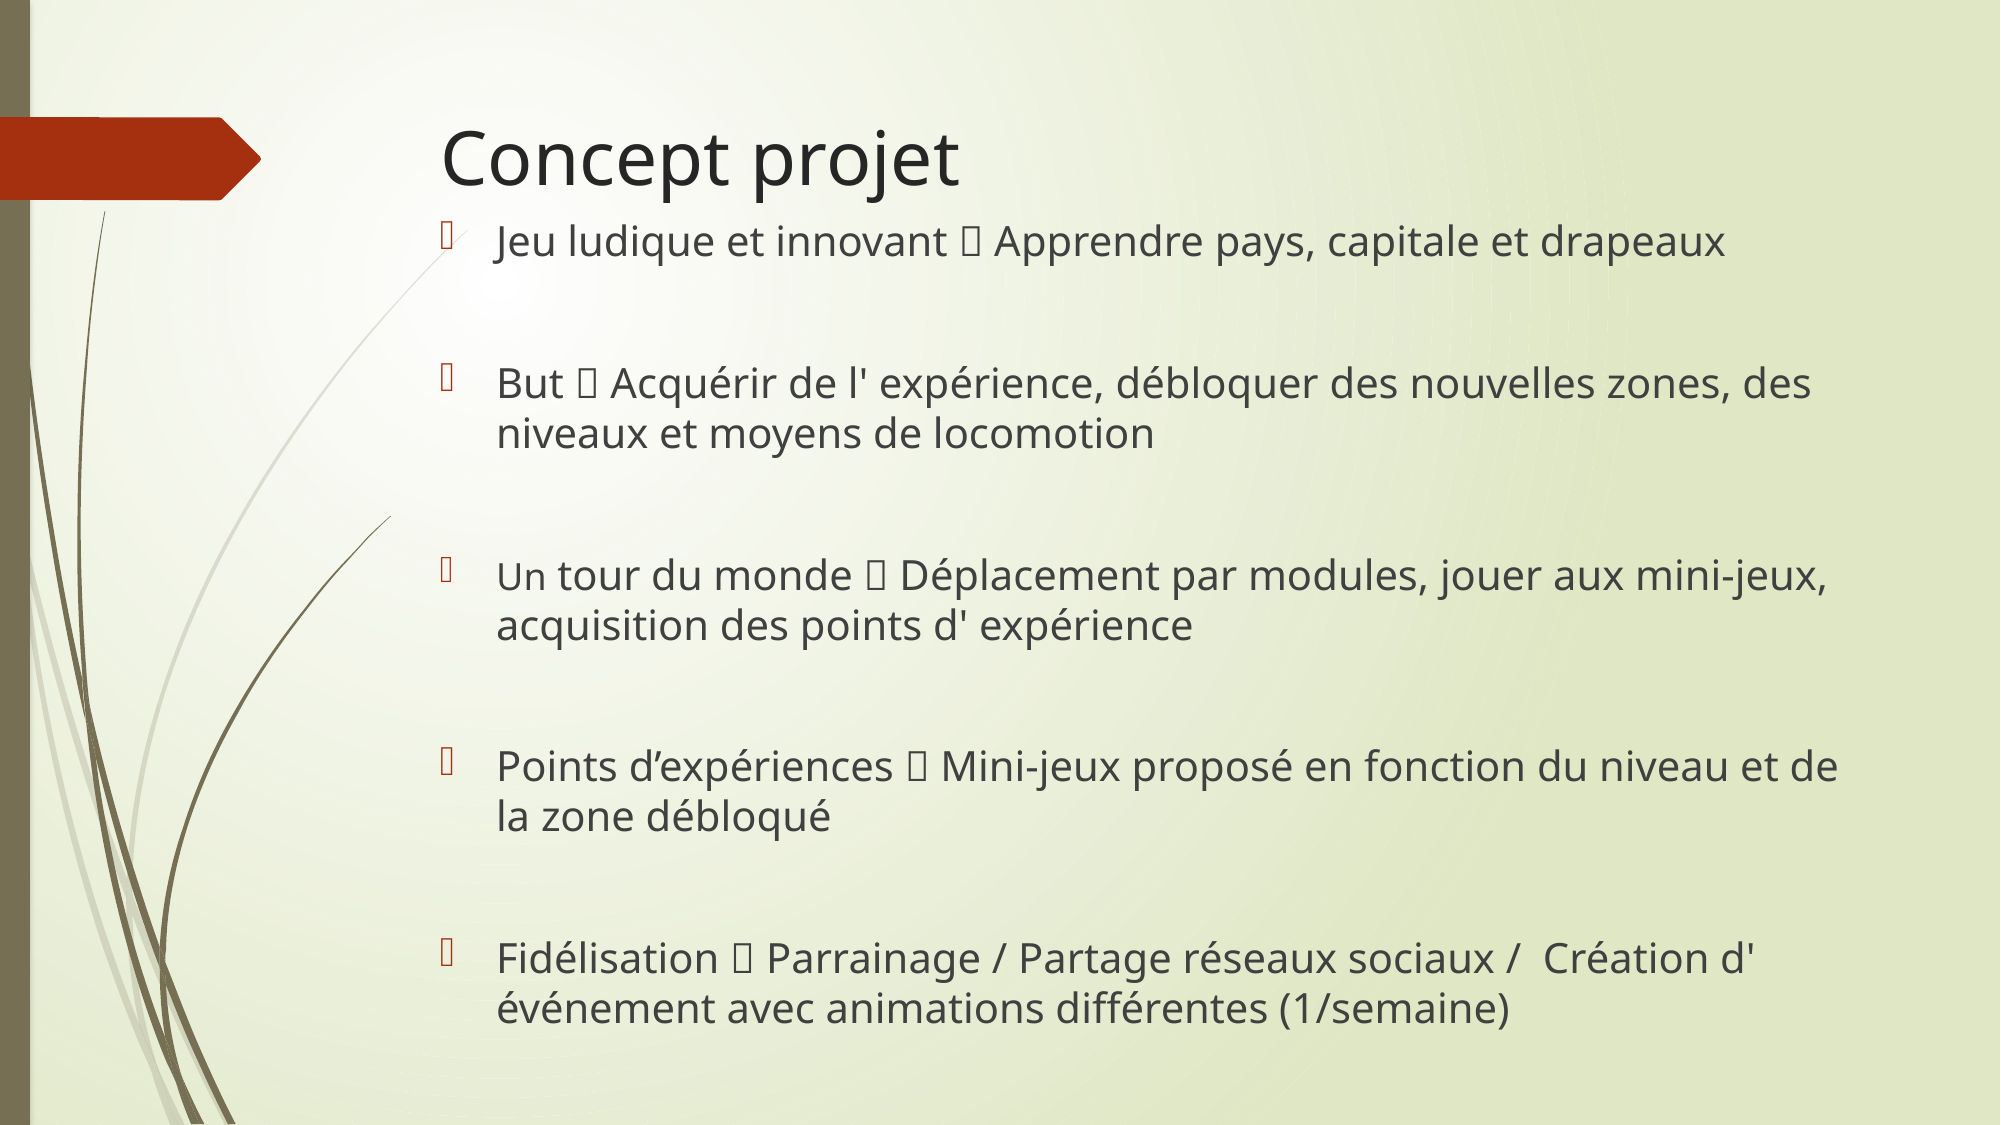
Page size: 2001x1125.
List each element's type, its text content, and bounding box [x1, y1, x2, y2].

list Jeu ludique et innovant  Apprendre pays, capitale et drapeaux But  Acquérir de l' expérience, débloquer des nouvelles zones, des niveaux et moyens de locomotion Un tour du monde  Déplacement par modules, jouer aux mini-jeux, acquisition des points d' expérience Points d’expériences  Mini-jeux proposé en fonction du niveau et de la zone débloqué Fidélisation  Parrainage / Partage réseaux sociaux / Création d' événement avec animations différentes (1/semaine) [424, 207, 1888, 1096]
title Concept projet [425, 102, 1888, 207]
